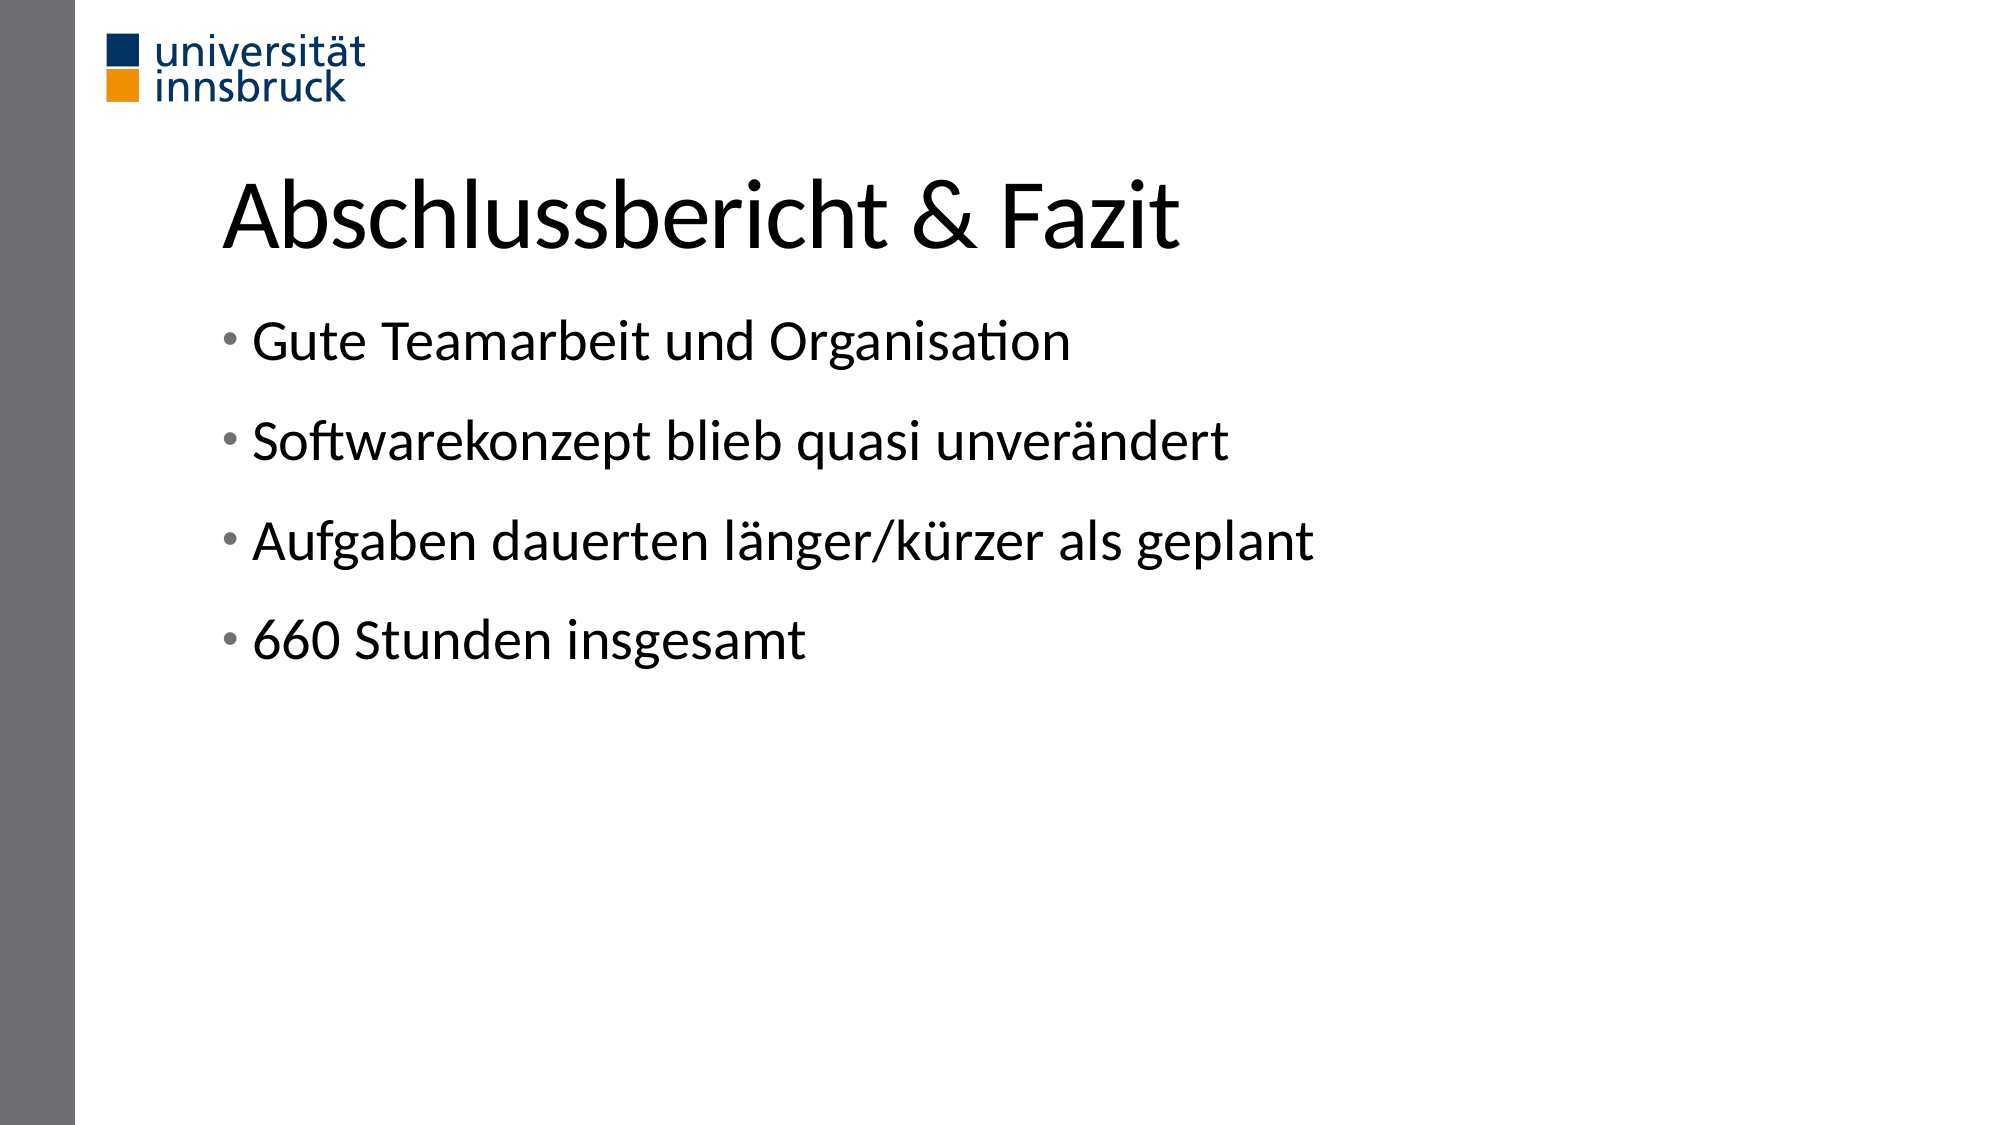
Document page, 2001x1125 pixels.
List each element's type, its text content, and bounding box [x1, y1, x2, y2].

list Gute Teamarbeit und Organisation Softwarekonzept blieb quasi unverändert Aufgaben dauerten länger/kürzer als geplant 660 Stunden insgesamt [206, 299, 1617, 1014]
title Abschlussbericht & Fazit [206, 60, 1797, 278]
picture [106, 33, 367, 102]
